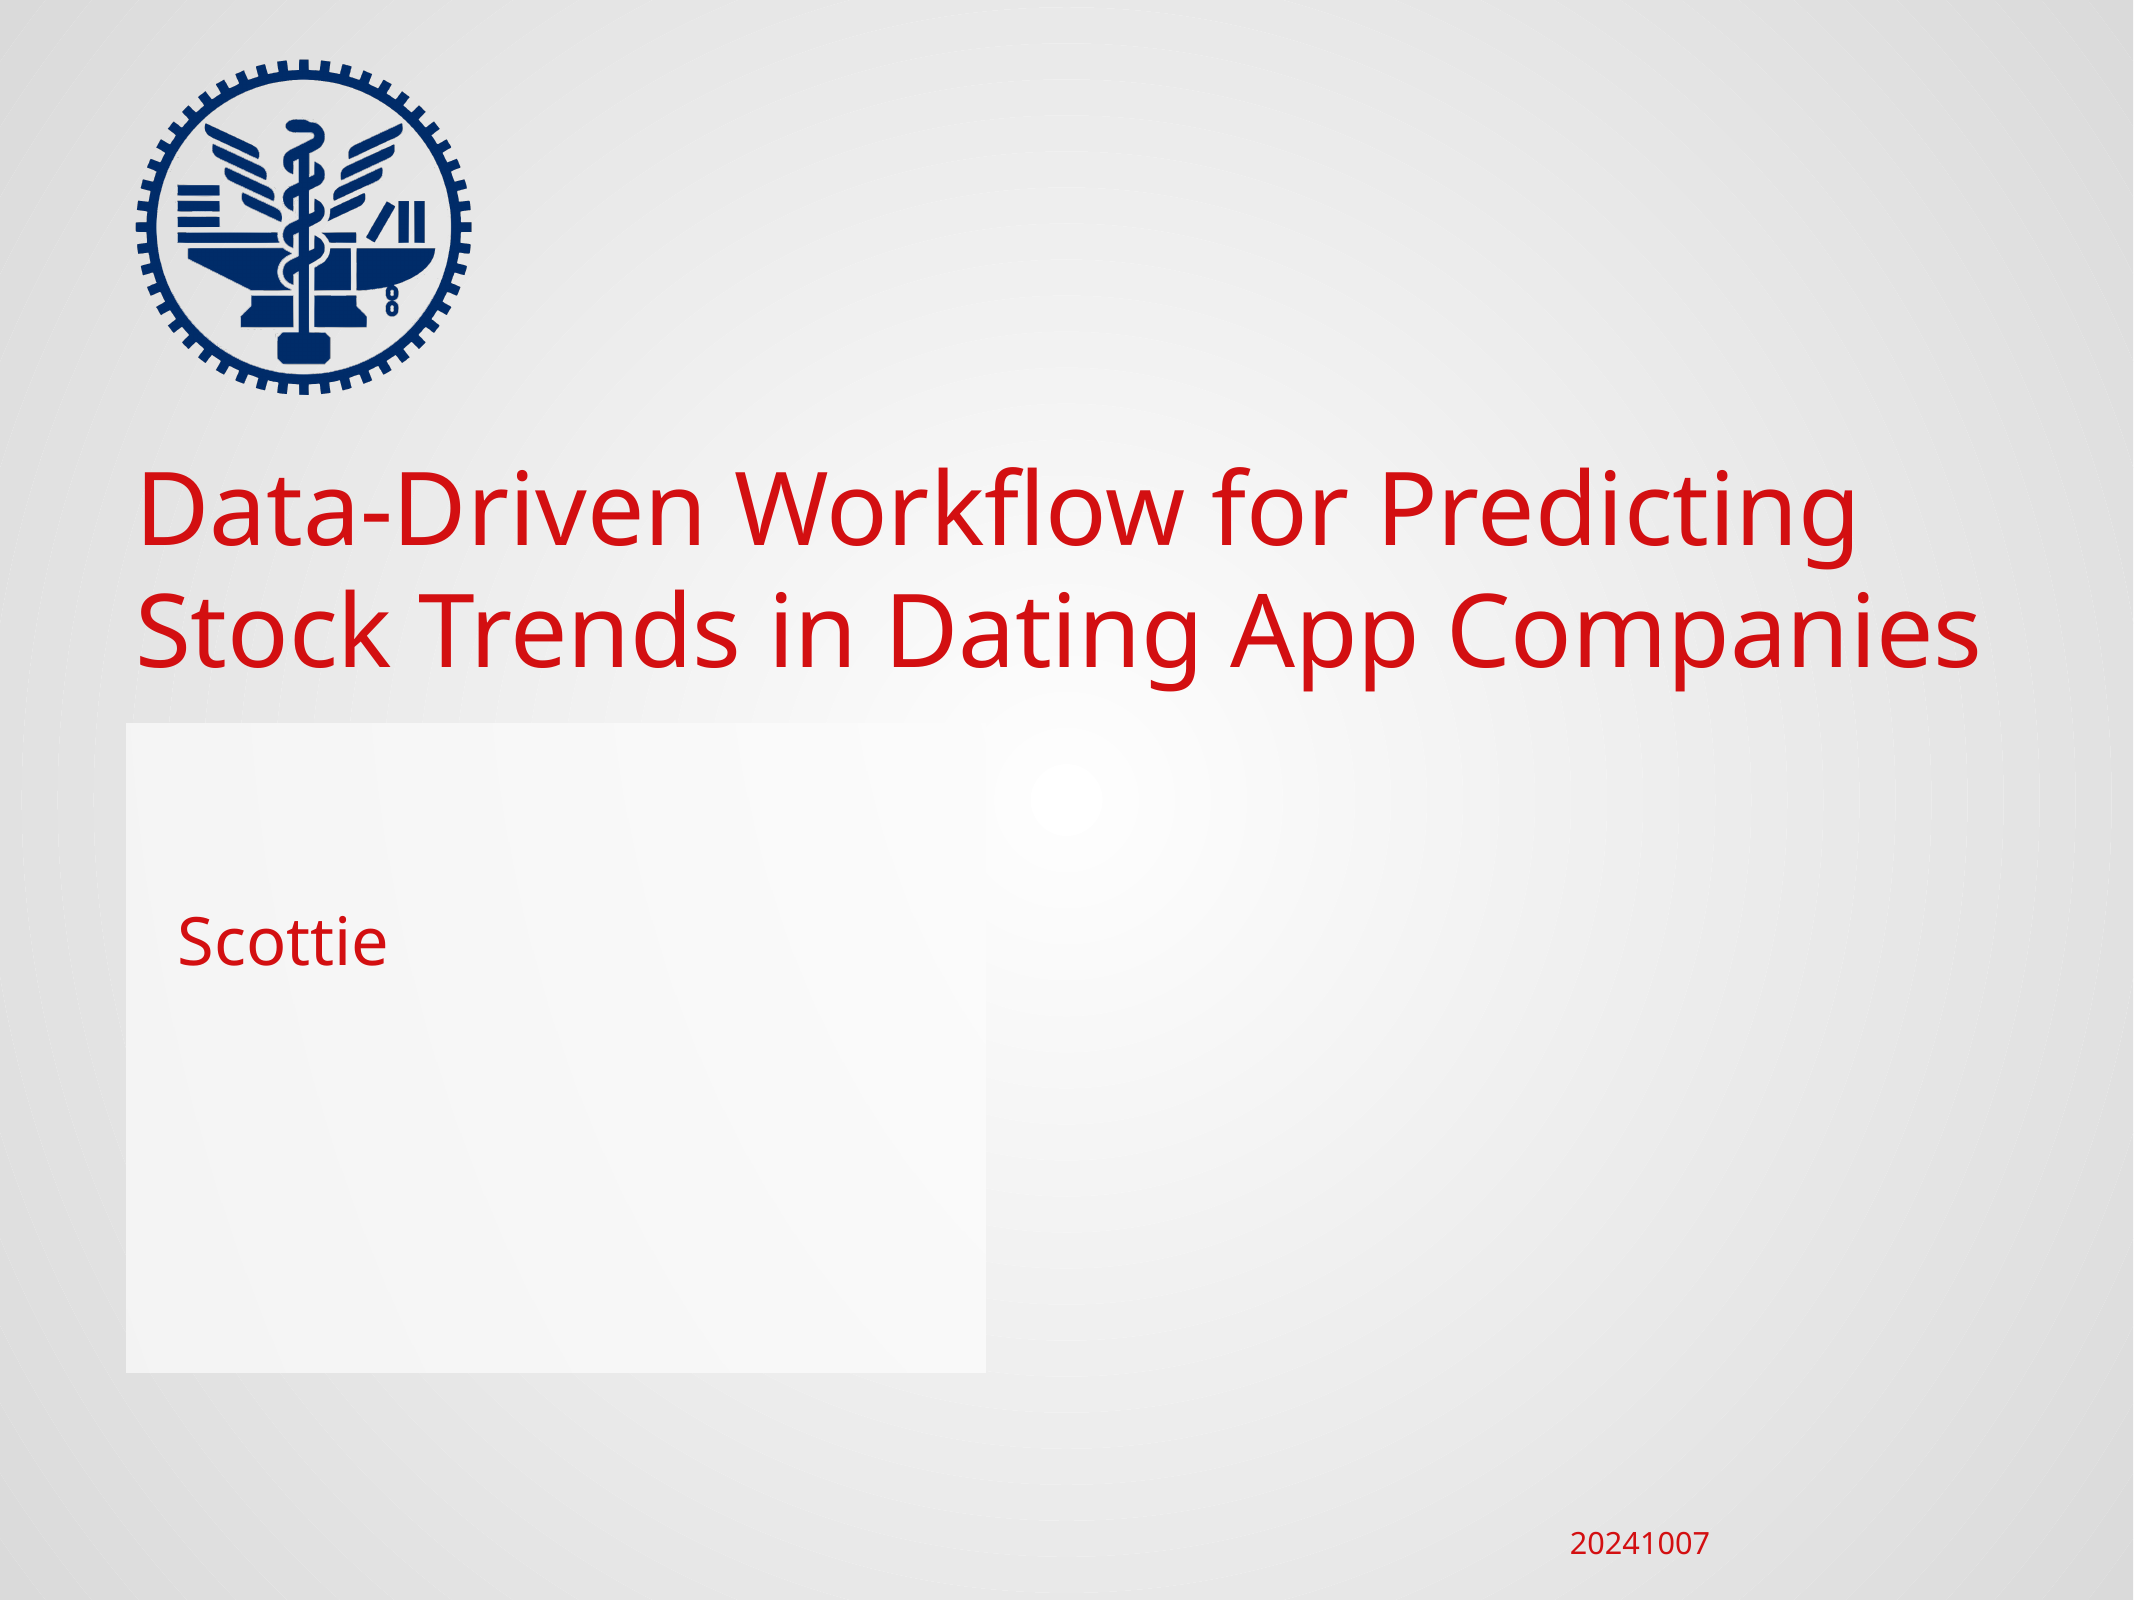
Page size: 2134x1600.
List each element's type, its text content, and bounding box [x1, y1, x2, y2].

picture [112, 35, 502, 413]
text_box 20241007 [1561, 1515, 2081, 1569]
picture [126, 723, 986, 1373]
list Data-Driven Workflow for Predicting Stock Trends in Dating App Companies [126, 434, 2007, 725]
